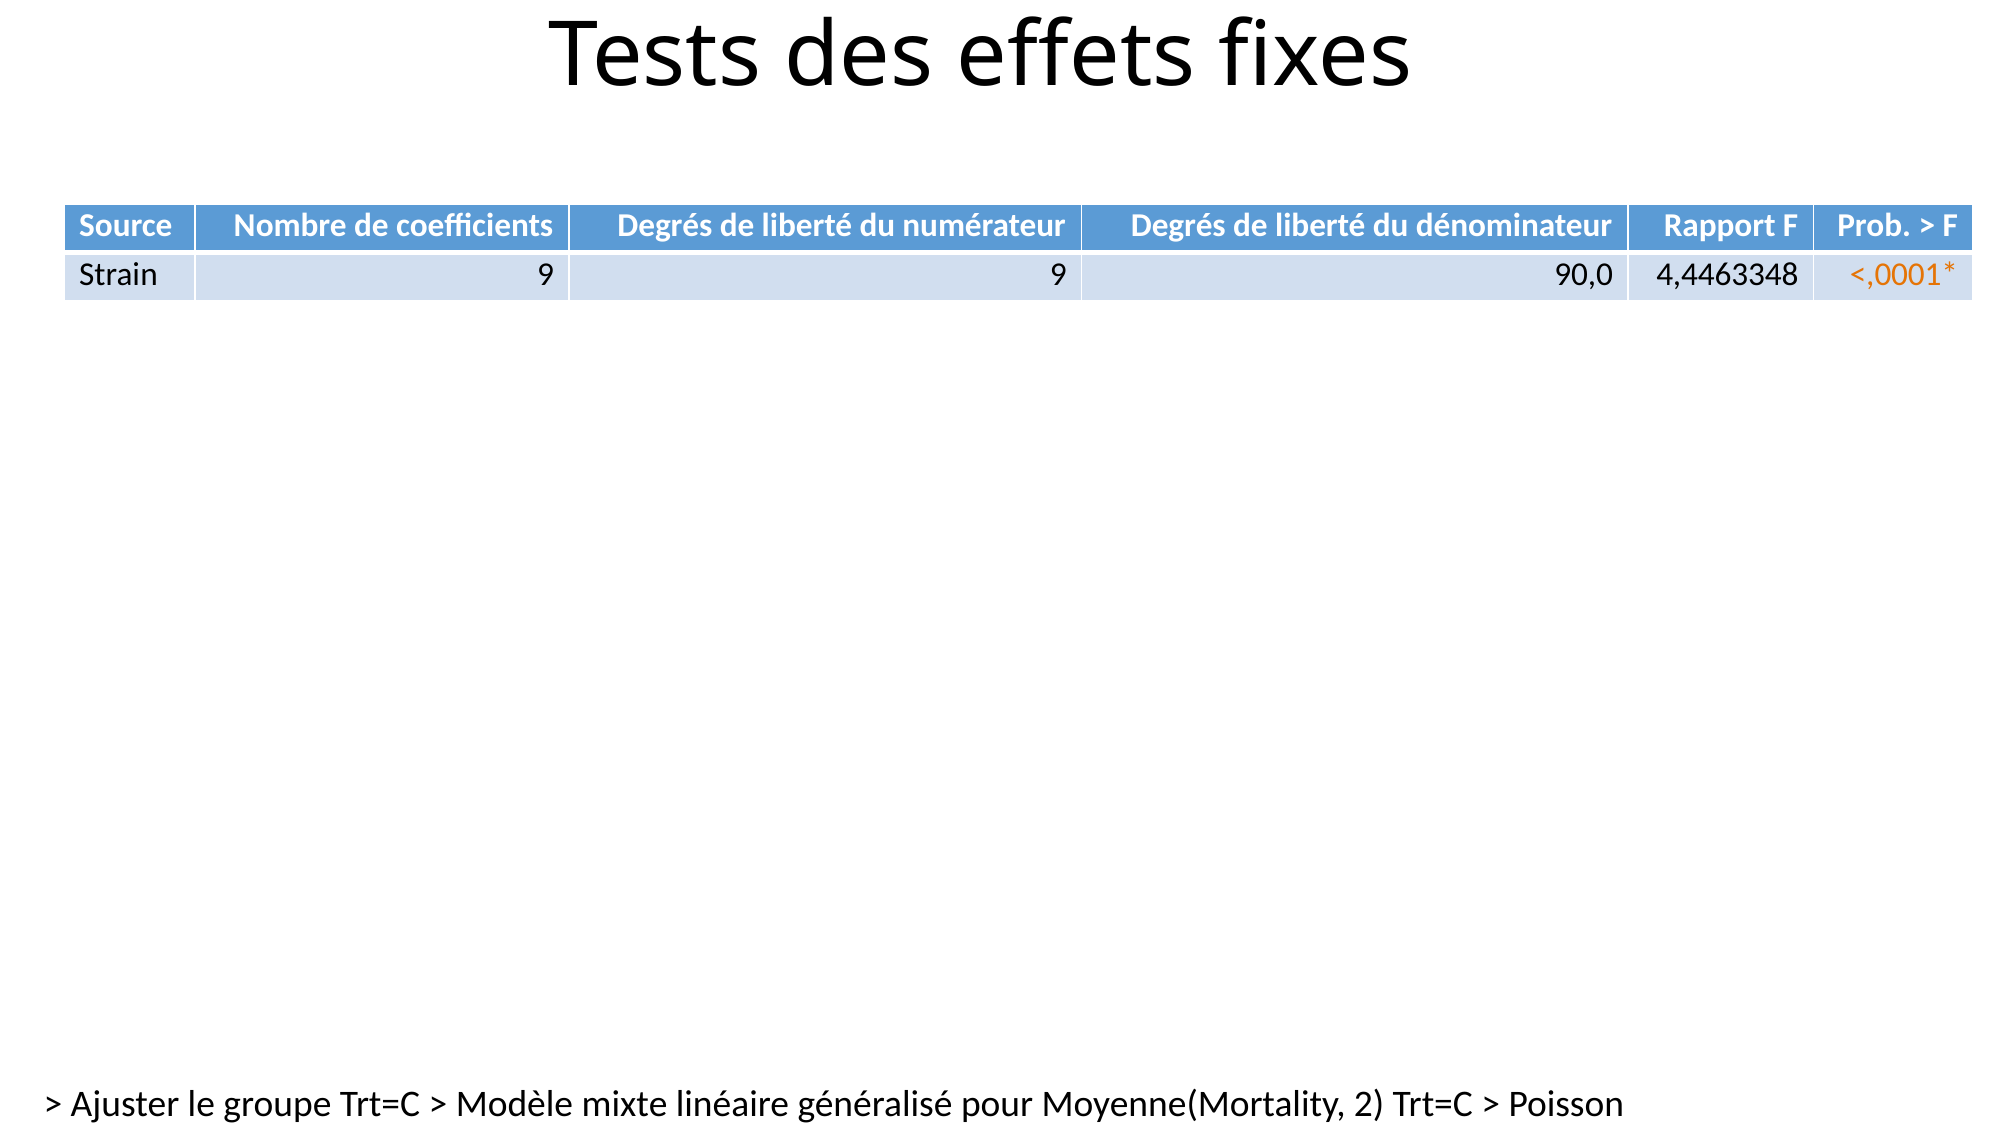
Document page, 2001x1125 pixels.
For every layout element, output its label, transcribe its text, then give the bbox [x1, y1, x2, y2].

table_cell Strain [65, 255, 194, 300]
table_header Source [65, 205, 194, 250]
table_cell <,0001* [1814, 255, 1972, 300]
table_header Prob. > F [1814, 205, 1972, 250]
table_header Degrés de liberté du dénominateur [1082, 205, 1627, 250]
table_cell 9 [570, 255, 1081, 300]
table_cell 90,0 [1082, 255, 1627, 300]
table_header Nombre de coefficients [196, 205, 568, 250]
table_cell 4,4463348 [1629, 255, 1813, 300]
table_header Degrés de liberté du numérateur [570, 205, 1081, 250]
table_cell 9 [196, 255, 568, 300]
title Tests des effets fixes [0, 0, 1963, 113]
text_box > Ajuster le groupe Trt=C > Modèle mixte linéaire généralisé pour Moyenne(Mortality, 2) Trt=C > Poisson [43, 1079, 1627, 1125]
table_header Rapport F [1629, 205, 1813, 250]
